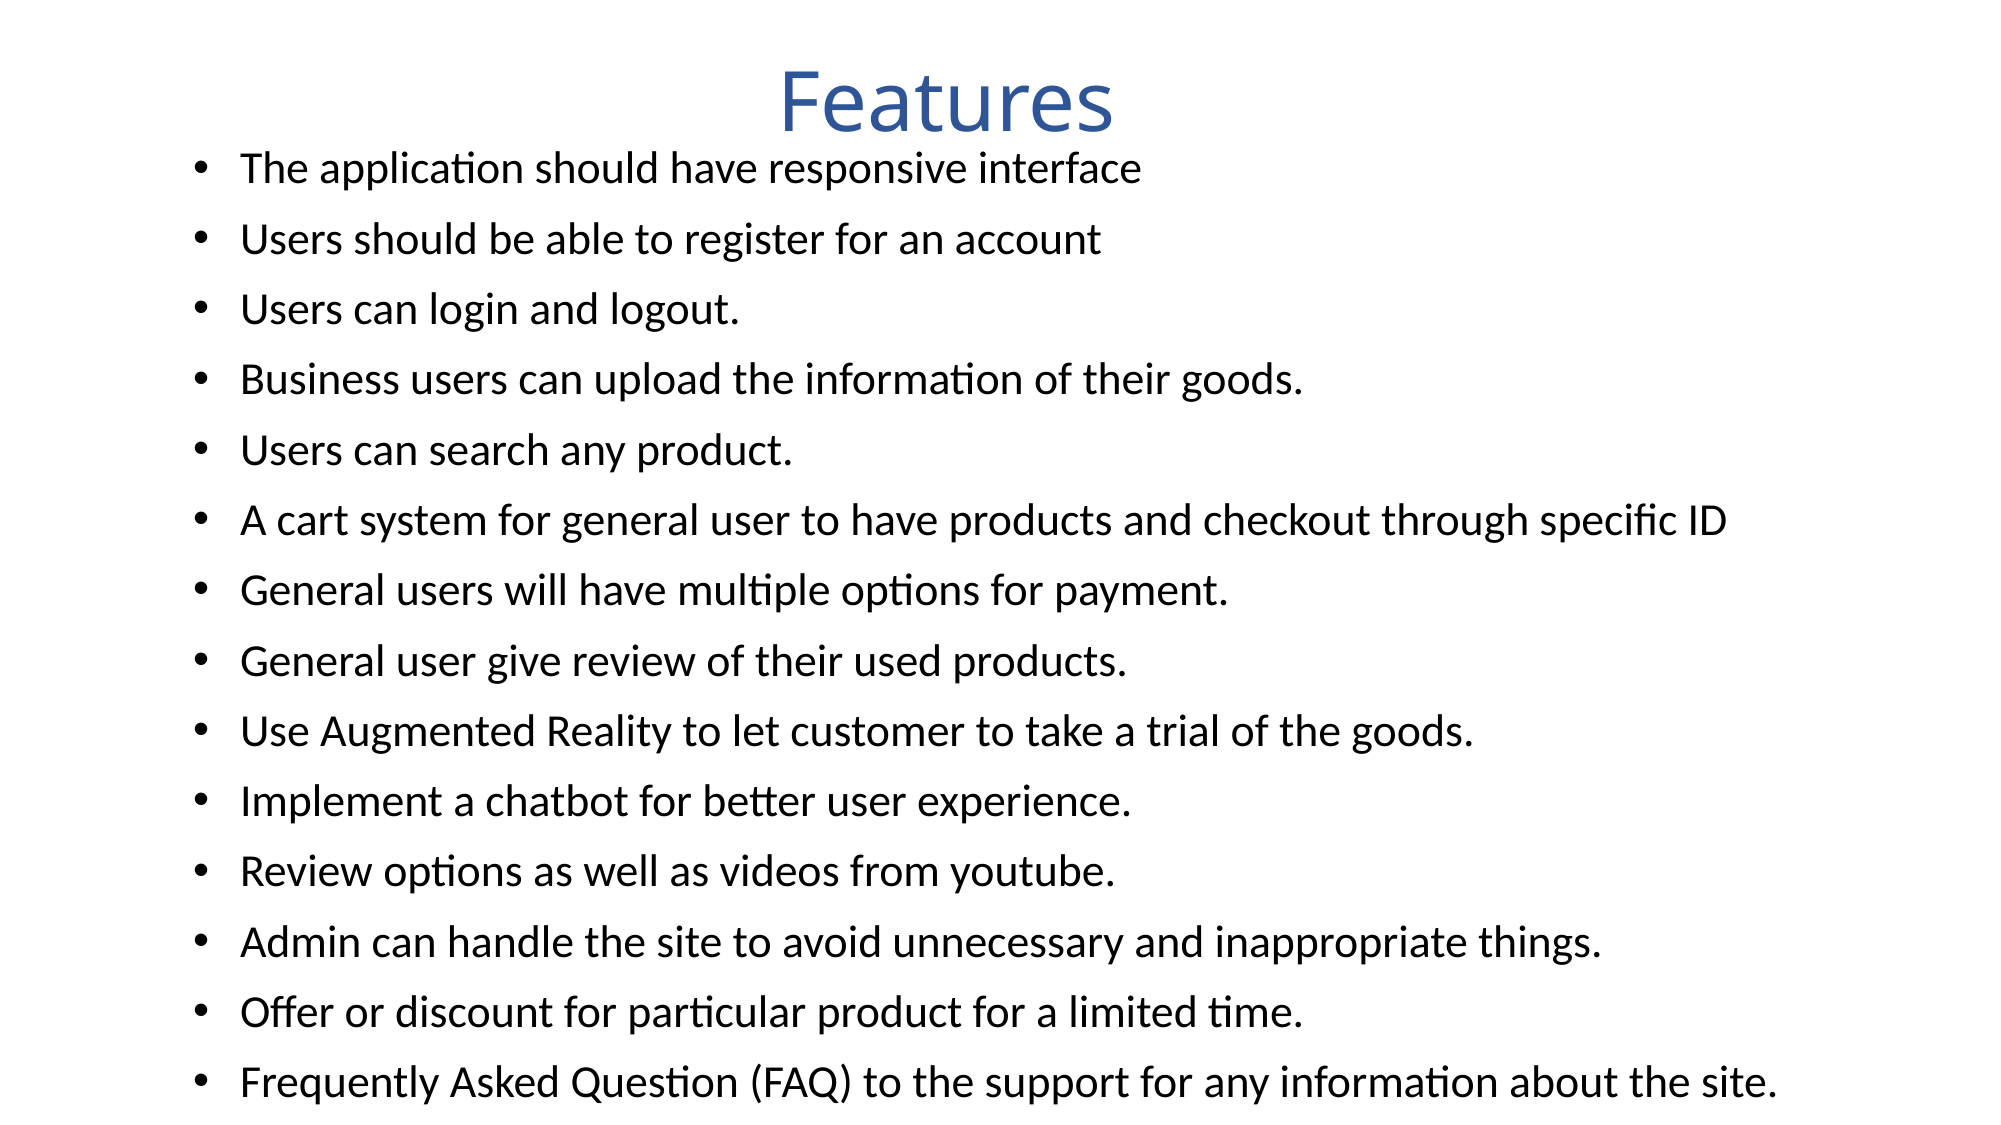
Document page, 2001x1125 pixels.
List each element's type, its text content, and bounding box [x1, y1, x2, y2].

title Features [762, 45, 1408, 137]
list The application should have responsive interface Users should be able to register for an account Users can login and logout. Business users can upload the information of their goods. Users can search any product. A cart system for general user to have products and checkout through specific ID General users will have multiple options for payment. General user give review of their used products. Use Augmented Reality to let customer to take a trial of the goods. Implement a chatbot for better user experience. Review options as well as videos from youtube. Admin can handle the site to avoid unnecessary and inappropriate things. Offer or discount for particular product for a limited time. Frequently Asked Question (FAQ) to the support for any information about the site. [178, 137, 1862, 1107]
